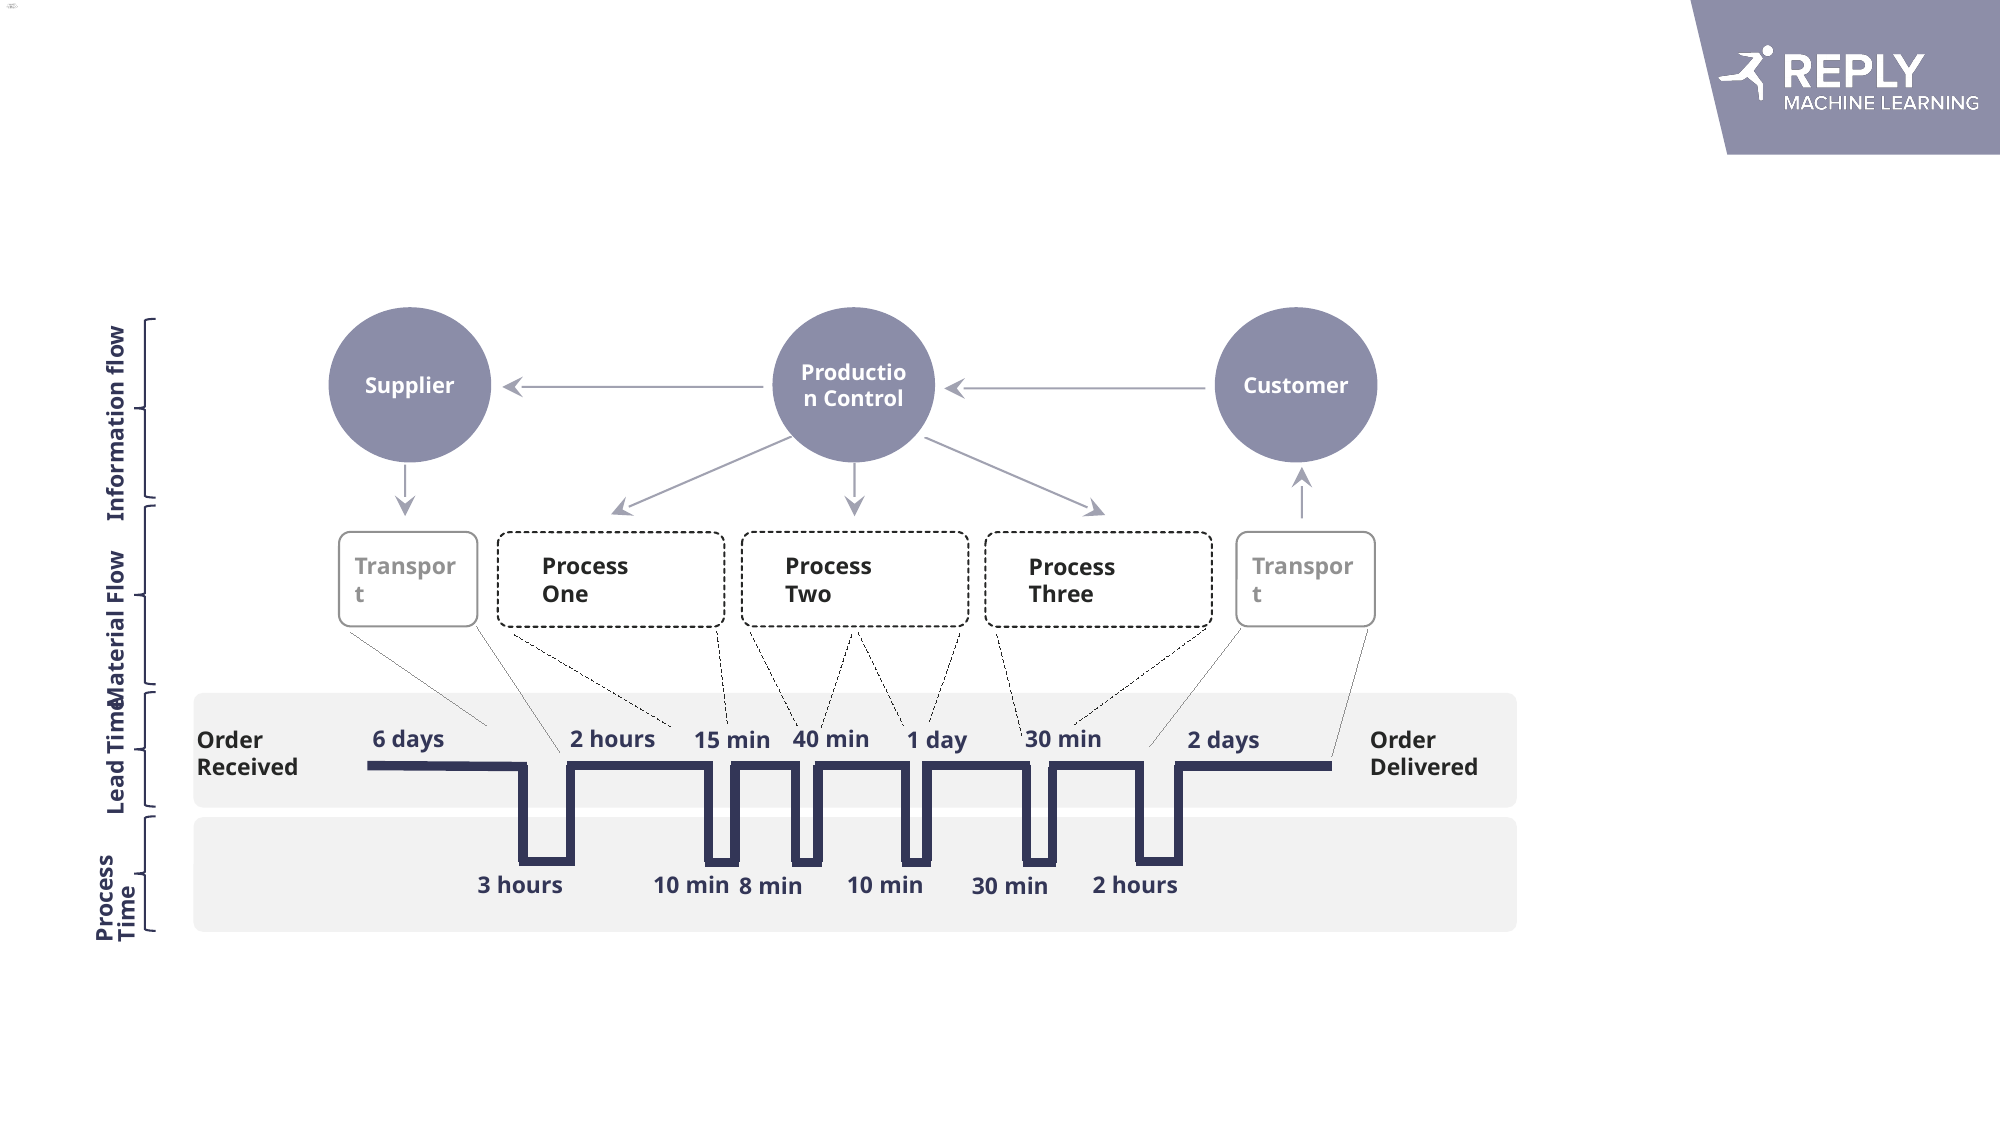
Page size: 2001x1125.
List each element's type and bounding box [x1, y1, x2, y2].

text_box [87, 289, 1517, 954]
